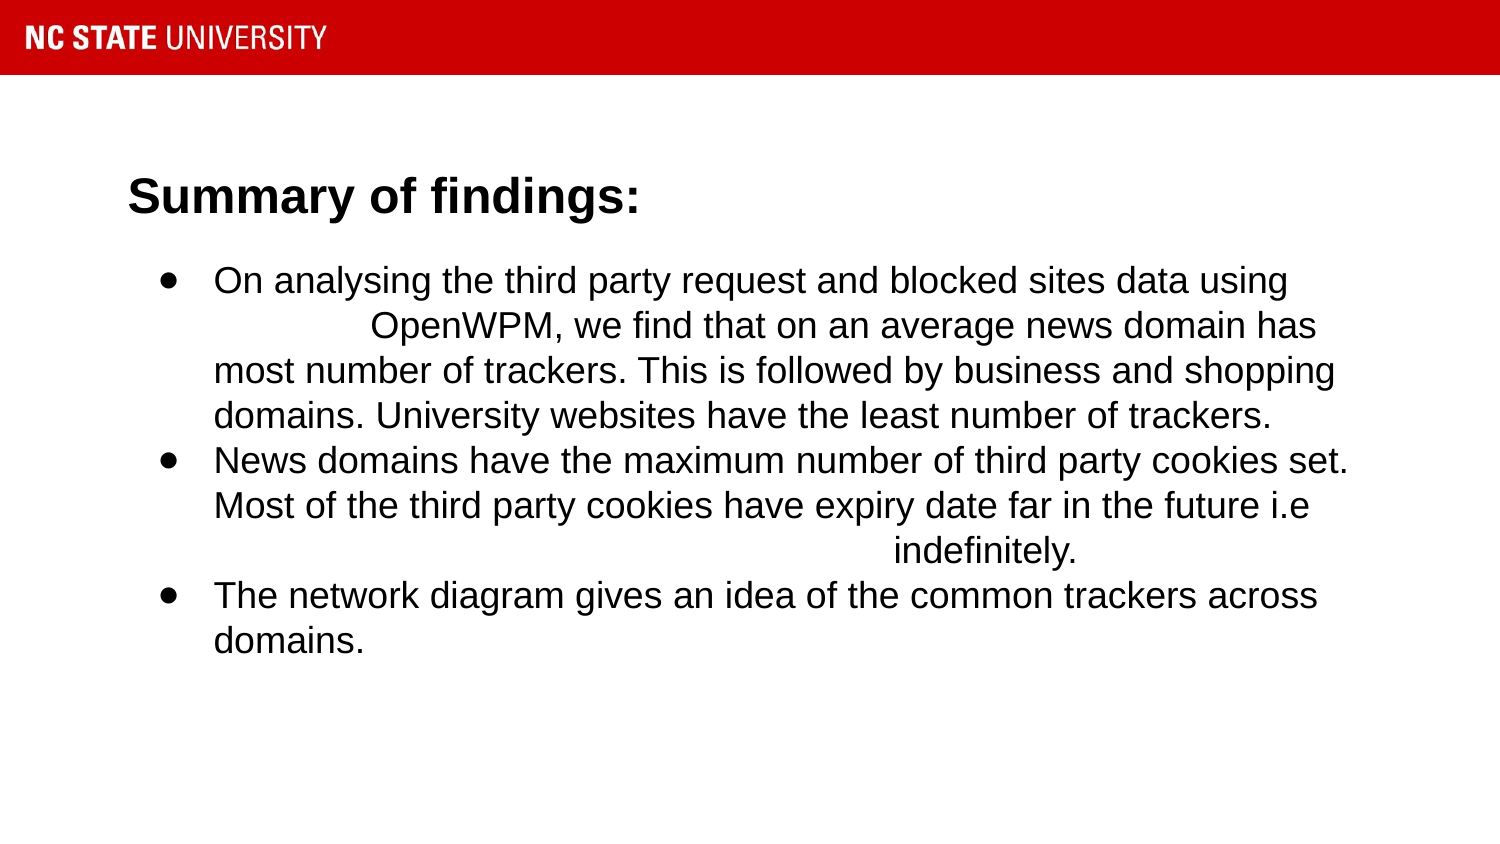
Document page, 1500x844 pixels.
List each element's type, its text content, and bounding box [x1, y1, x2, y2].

picture [0, 0, 1500, 75]
title Summary of findings: [112, 103, 1388, 285]
subtitle On analysing the third party request and blocked sites data using OpenWPM, we find that on an average news domain has most number of trackers. This is followed by business and shopping domains. University websites have the least number of trackers. News domains have the maximum number of third party cookies set. Most of the third party cookies have expiry date far in the future i.e indefinitely. The network diagram gives an idea of the common trackers across domains. [123, 248, 1404, 804]
